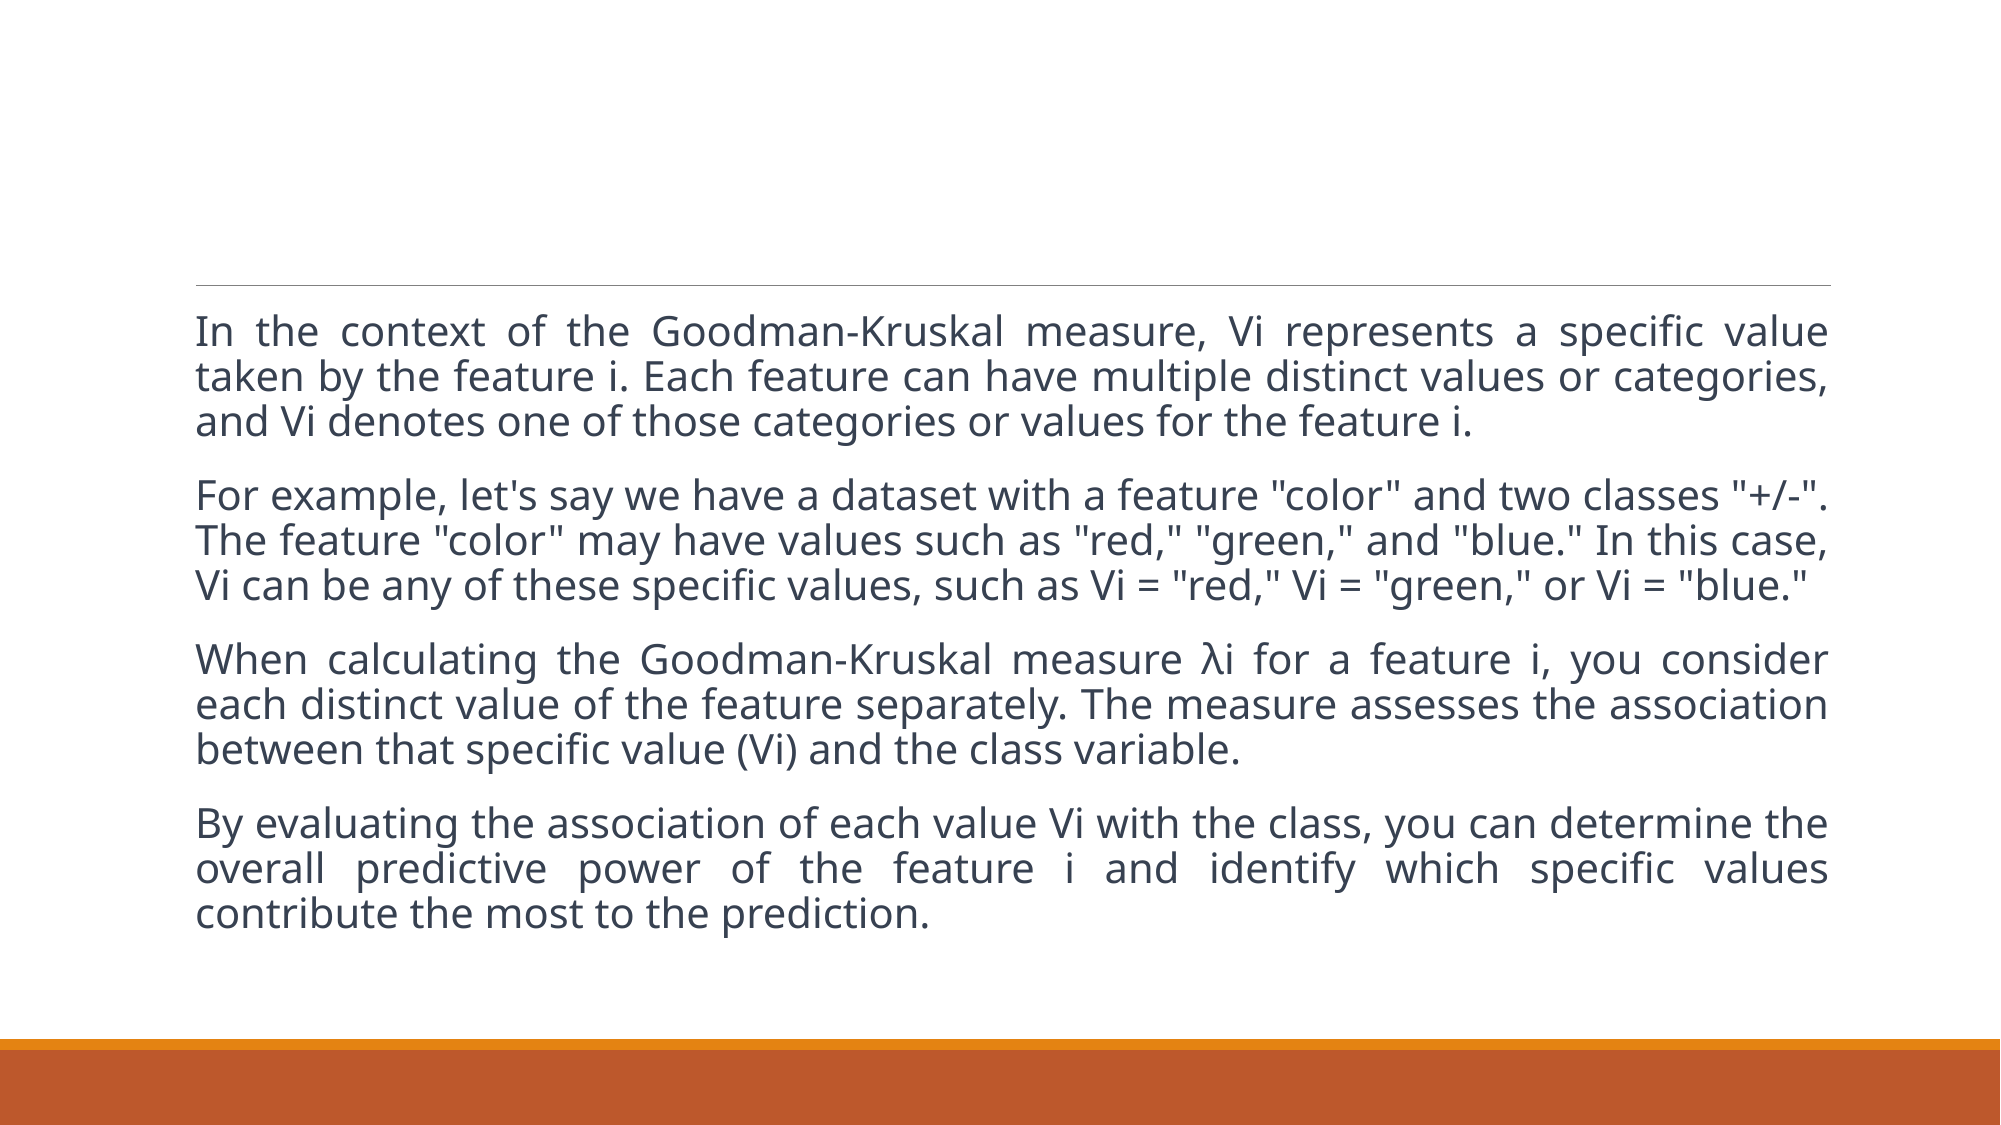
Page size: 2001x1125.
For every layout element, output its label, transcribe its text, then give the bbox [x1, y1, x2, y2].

list In the context of the Goodman-Kruskal measure, Vi represents a specific value taken by the feature i. Each feature can have multiple distinct values or categories, and Vi denotes one of those categories or values for the feature i. For example, let's say we have a dataset with a feature "color" and two classes "+/-". The feature "color" may have values such as "red," "green," and "blue." In this case, Vi can be any of these specific values, such as Vi = "red," Vi = "green," or Vi = "blue." When calculating the Goodman-Kruskal measure λi for a feature i, you consider each distinct value of the feature separately. The measure assesses the association between that specific value (Vi) and the class variable. By evaluating the association of each value Vi with the class, you can determine the overall predictive power of the feature i and identify which specific values contribute the most to the prediction. [180, 302, 1830, 963]
